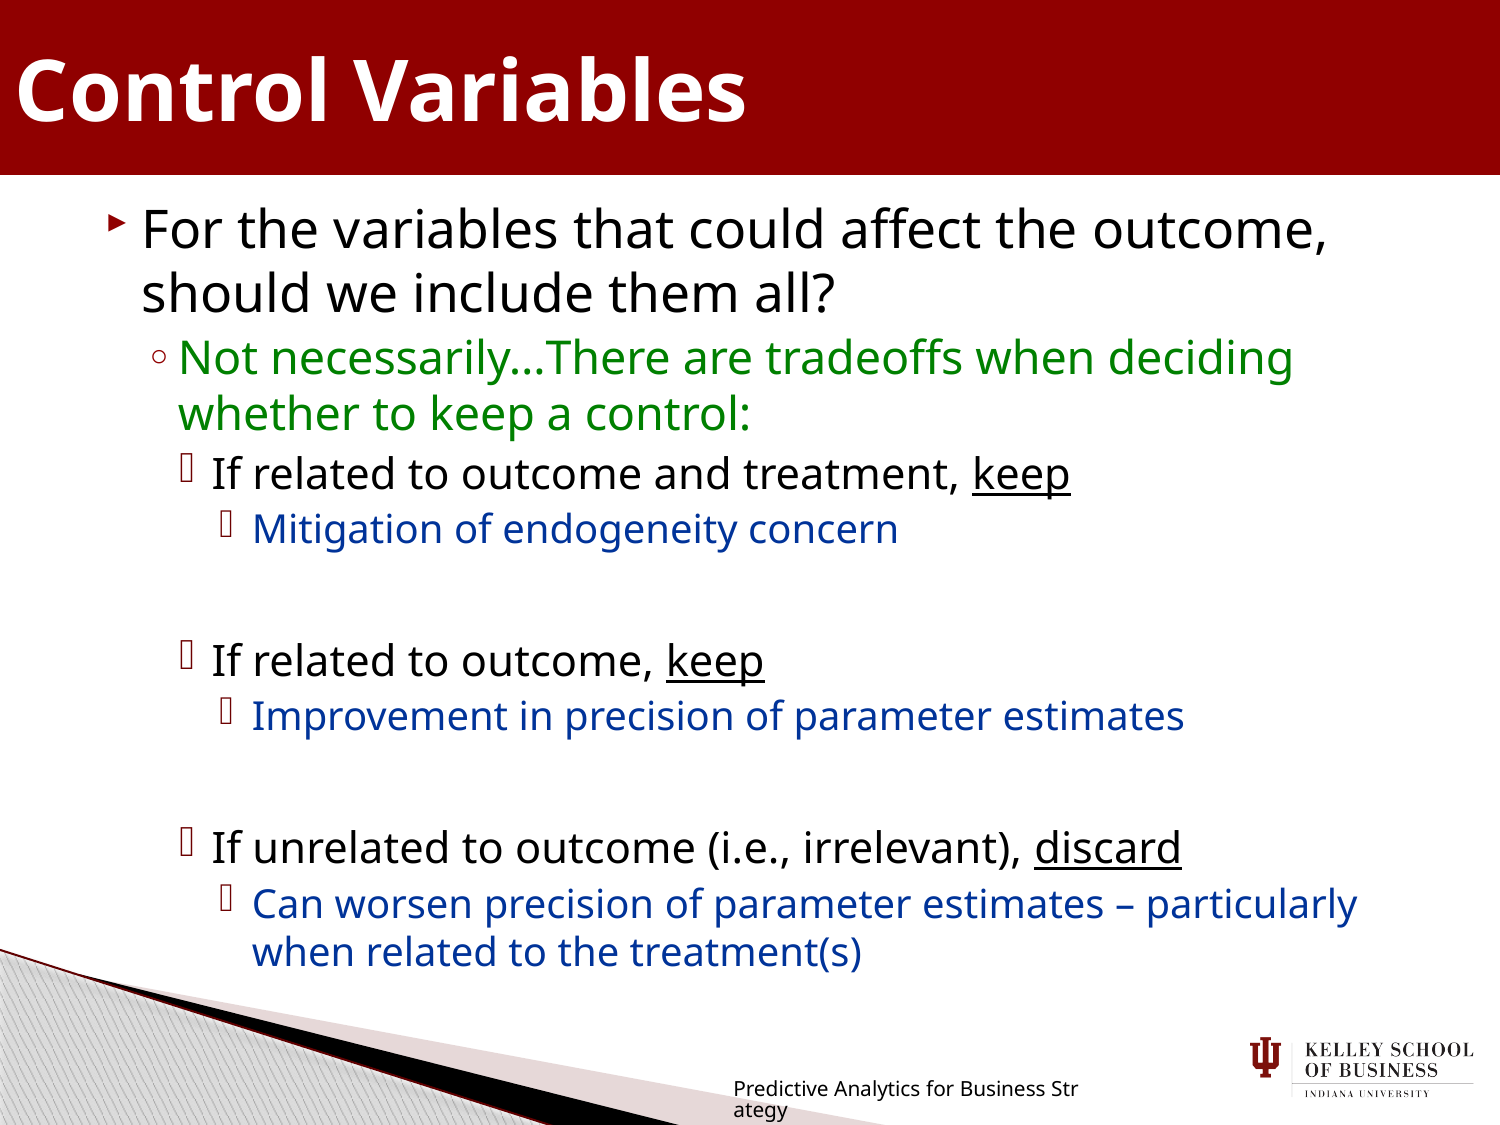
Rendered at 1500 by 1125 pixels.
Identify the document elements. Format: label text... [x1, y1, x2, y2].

title Control Variables [0, 0, 1500, 175]
list For the variables that could affect the outcome, should we include them all? Not necessarily…There are tradeoffs when deciding whether to keep a control: If related to outcome and treatment, keep Mitigation of endogeneity concern If related to outcome, keep Improvement in precision of parameter estimates If unrelated to outcome (i.e., irrelevant), discard Can worsen precision of parameter estimates – particularly when related to the treatment(s) [75, 187, 1425, 986]
footer Predictive Analytics for Business Strategy [718, 1051, 1105, 1112]
picture [1249, 1037, 1476, 1101]
